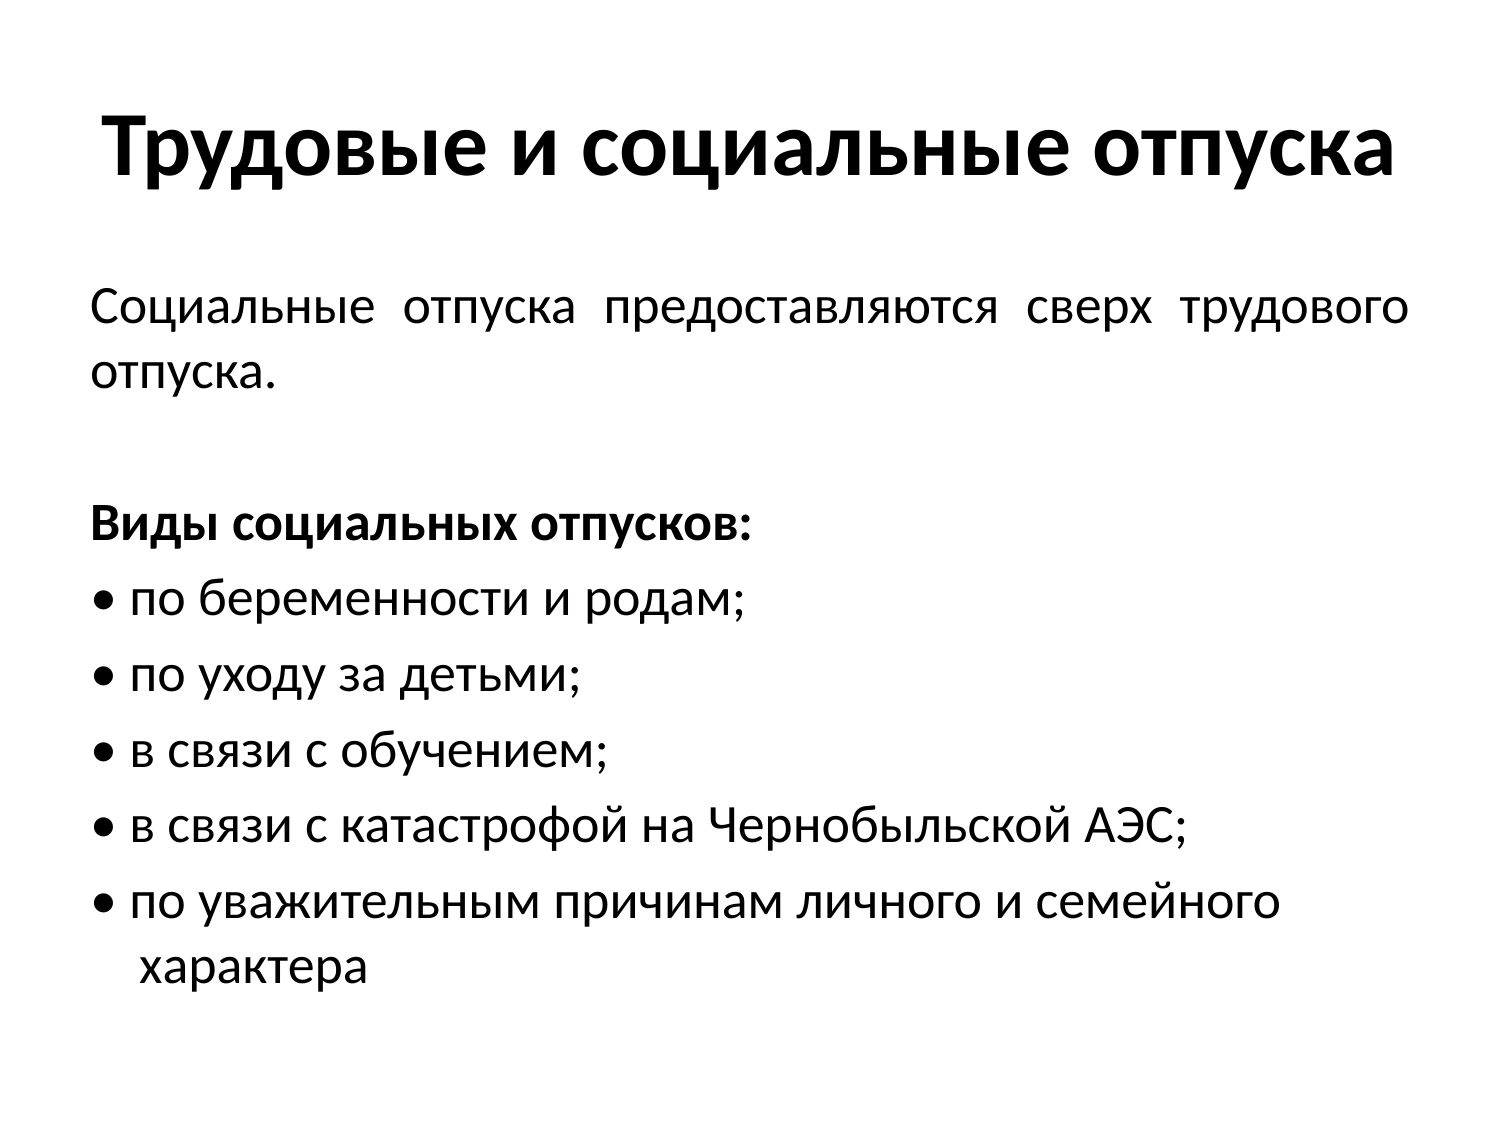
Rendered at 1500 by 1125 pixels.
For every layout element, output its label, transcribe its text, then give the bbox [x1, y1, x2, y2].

title Трудовые и социальные отпуска [75, 45, 1425, 233]
list Социальные отпуска предоставляются сверх трудового отпуска. Виды социальных отпусков: • по беременности и родам; • по уходу за детьми; • в связи с обучением; • в связи с катастрофой на Чернобыльской АЭС; • по уважительным причинам личного и семейного характера [75, 262, 1425, 1005]
